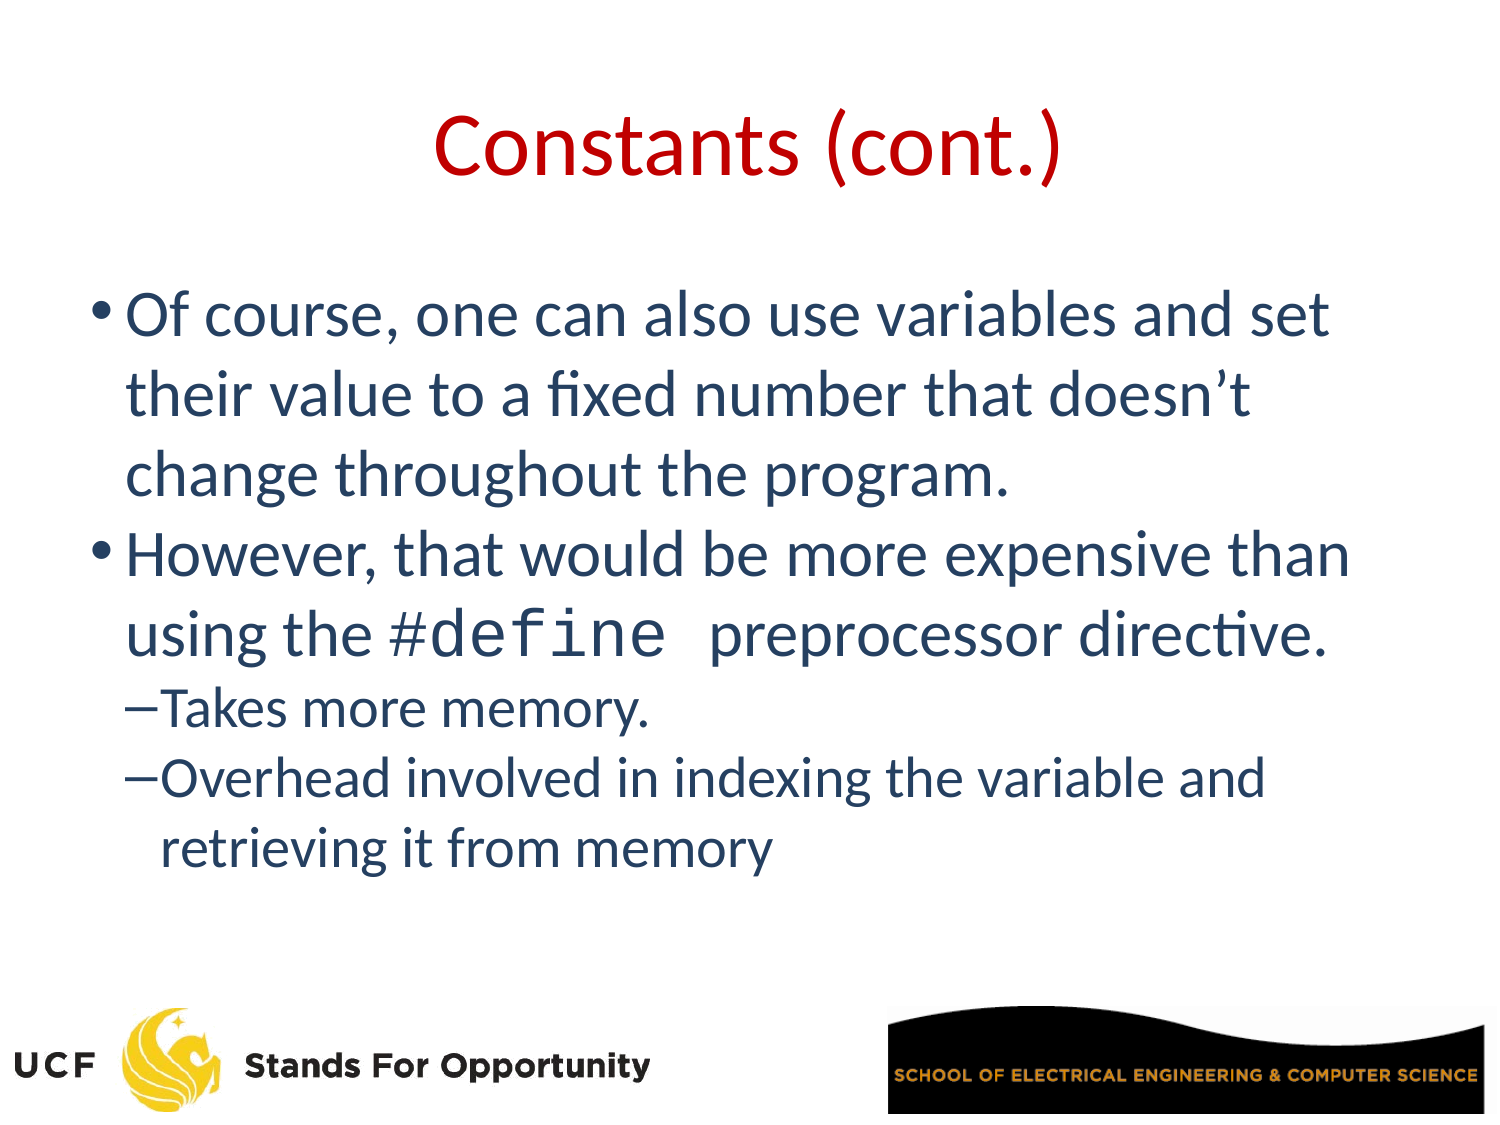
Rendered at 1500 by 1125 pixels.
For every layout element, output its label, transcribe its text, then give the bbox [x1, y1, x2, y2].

picture [887, 1006, 1497, 1114]
text_box Constants (cont.) [74, 45, 1425, 233]
text_box Of course, one can also use variables and set their value to a fixed number that doesn’t change throughout the program. However, that would be more expensive than using the #define preprocessor directive. Takes more memory. Overhead involved in indexing the variable and retrieving it from memory [74, 262, 1425, 1005]
picture [15, 1008, 650, 1112]
